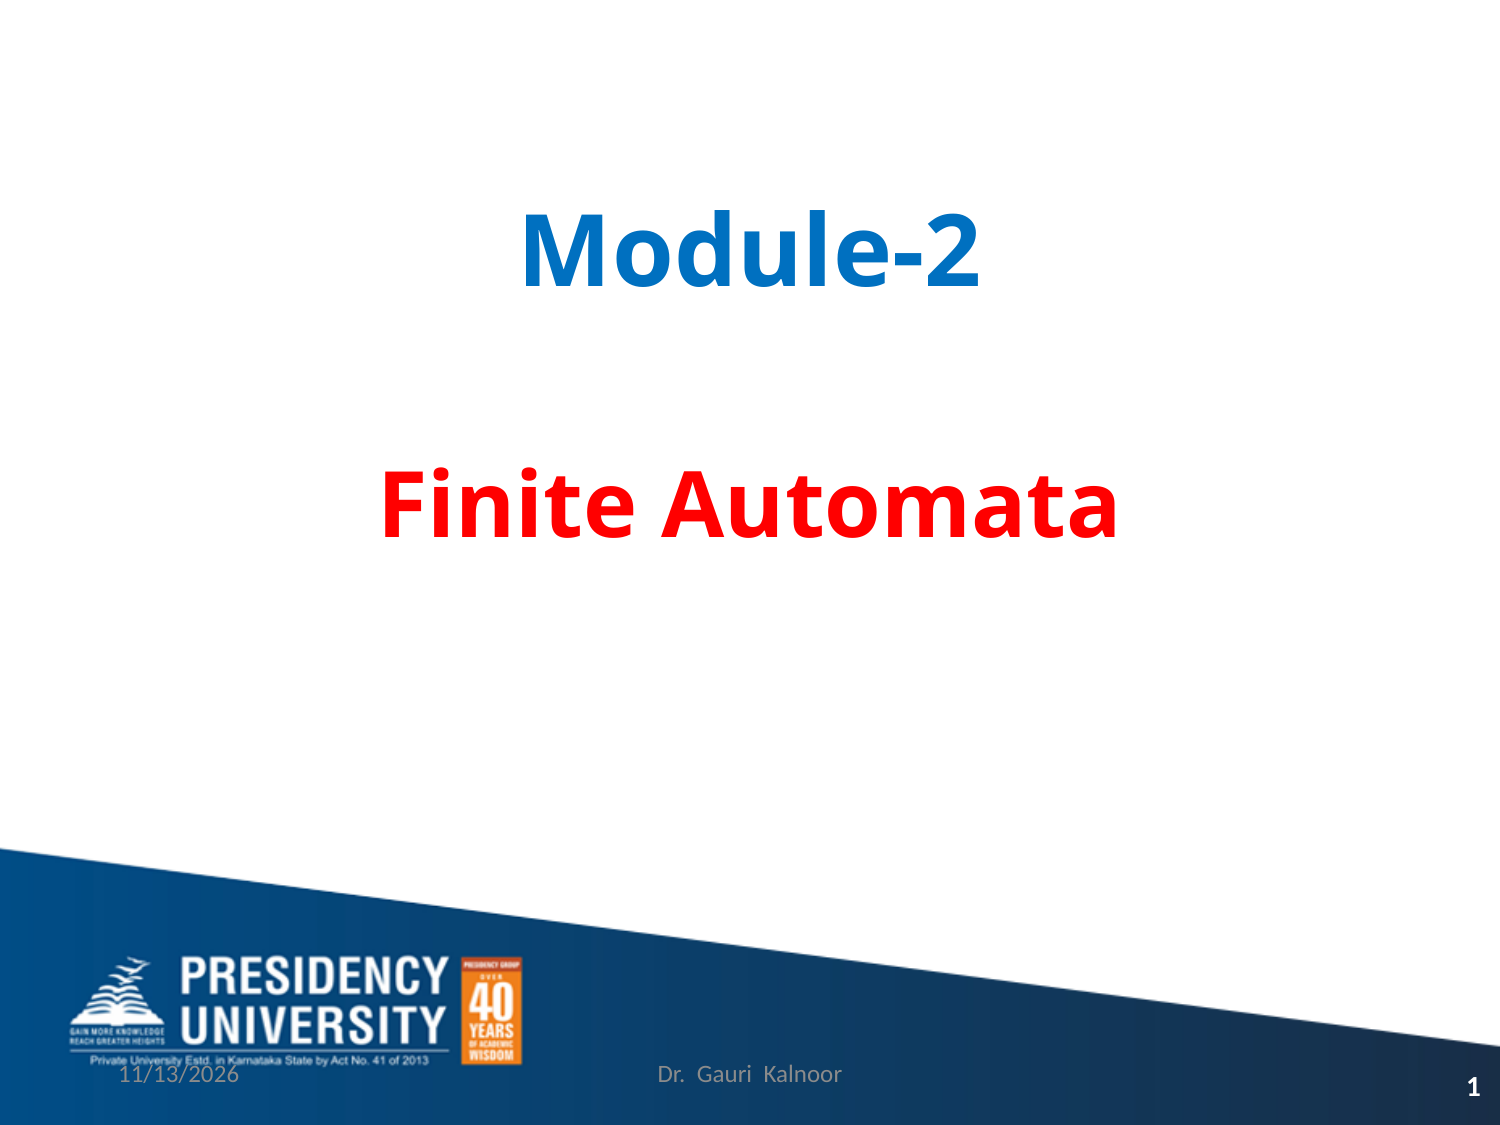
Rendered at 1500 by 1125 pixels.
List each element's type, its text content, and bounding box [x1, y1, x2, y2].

list Module-2 Finite Automata [75, 37, 1425, 1005]
picture [0, 845, 1500, 1125]
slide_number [103, 1042, 441, 1103]
footer Dr. Gauri Kalnoor [496, 1042, 1004, 1103]
slide_number 1 [1158, 1054, 1496, 1115]
